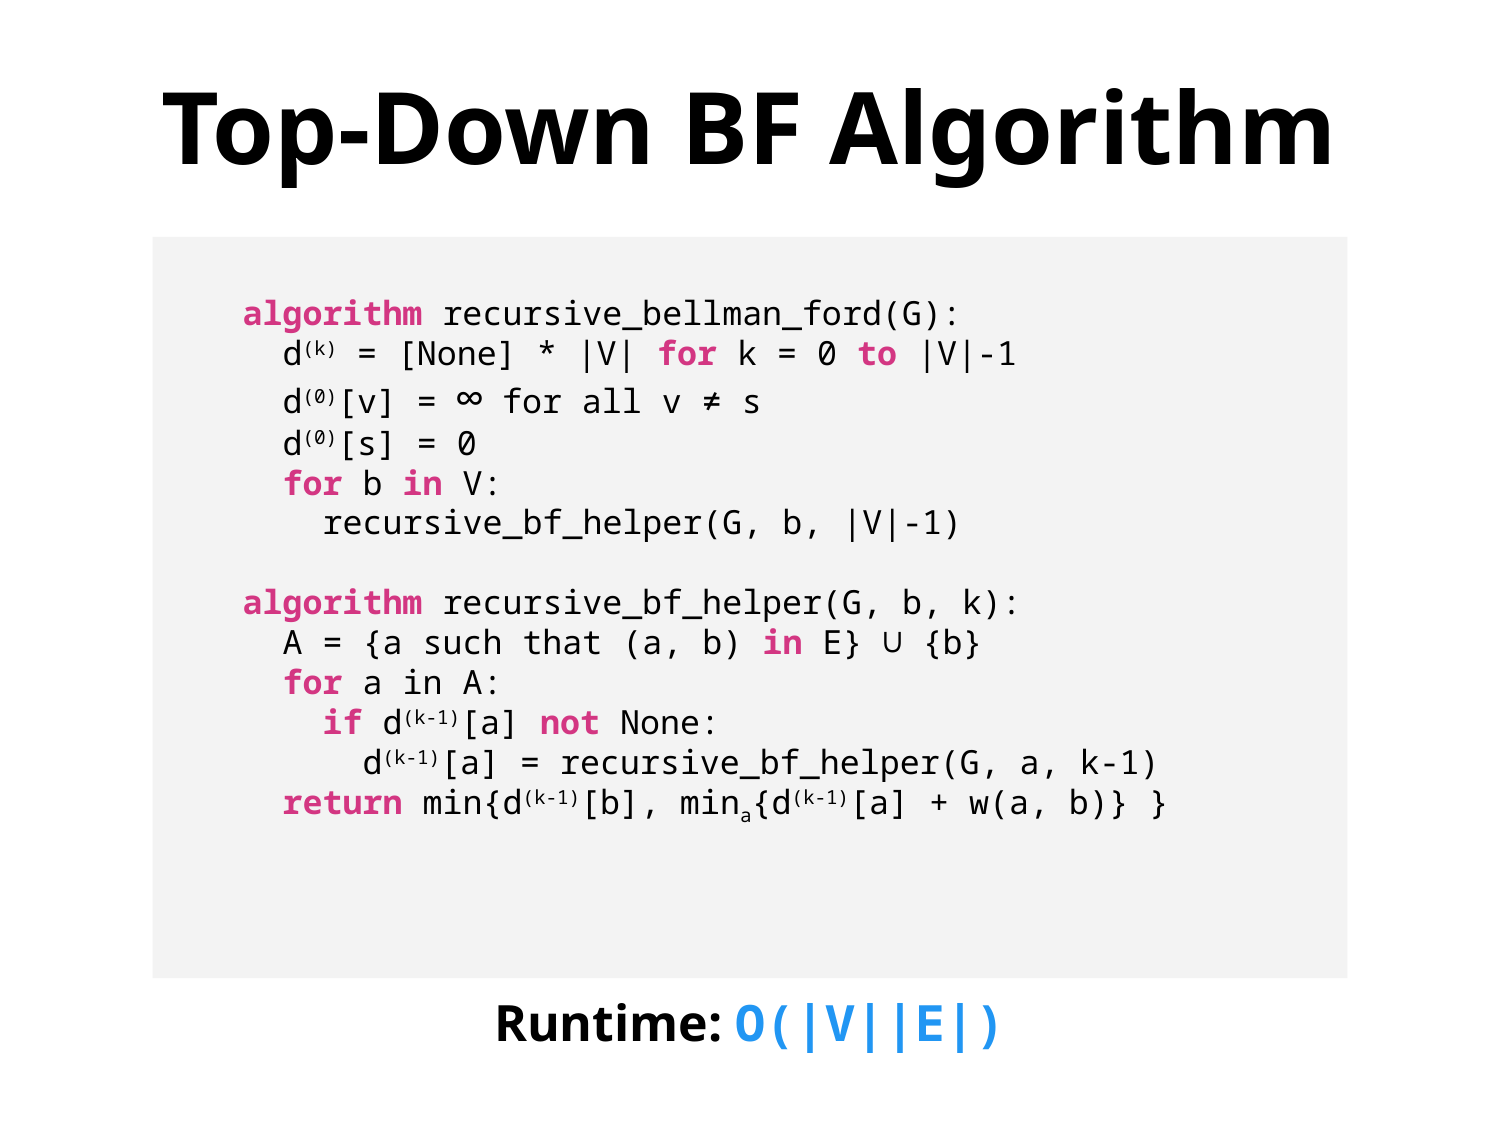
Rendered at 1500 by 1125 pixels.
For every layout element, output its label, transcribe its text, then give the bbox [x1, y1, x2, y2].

text_box algorithm recursive_bellman_ford(G): d(k) = [None] * |V| for k = 0 to |V|-1 d(0)[v] = ∞ for all v ≠ s d(0)[s] = 0 for b in V: recursive_bf_helper(G, b, |V|-1) algorithm recursive_bf_helper(G, b, k): A = {a such that (a, b) in E} ∪ {b} for a in A: if d(k-1)[a] not None: d(k-1)[a] = recursive_bf_helper(G, a, k-1) return min{d(k-1)[b], mina{d(k-1)[a] + w(a, b)} } [152, 236, 1348, 976]
text_box Runtime: O(|V||E|) [152, 976, 1348, 1095]
subtitle Top-Down BF Algorithm [0, 50, 1500, 237]
